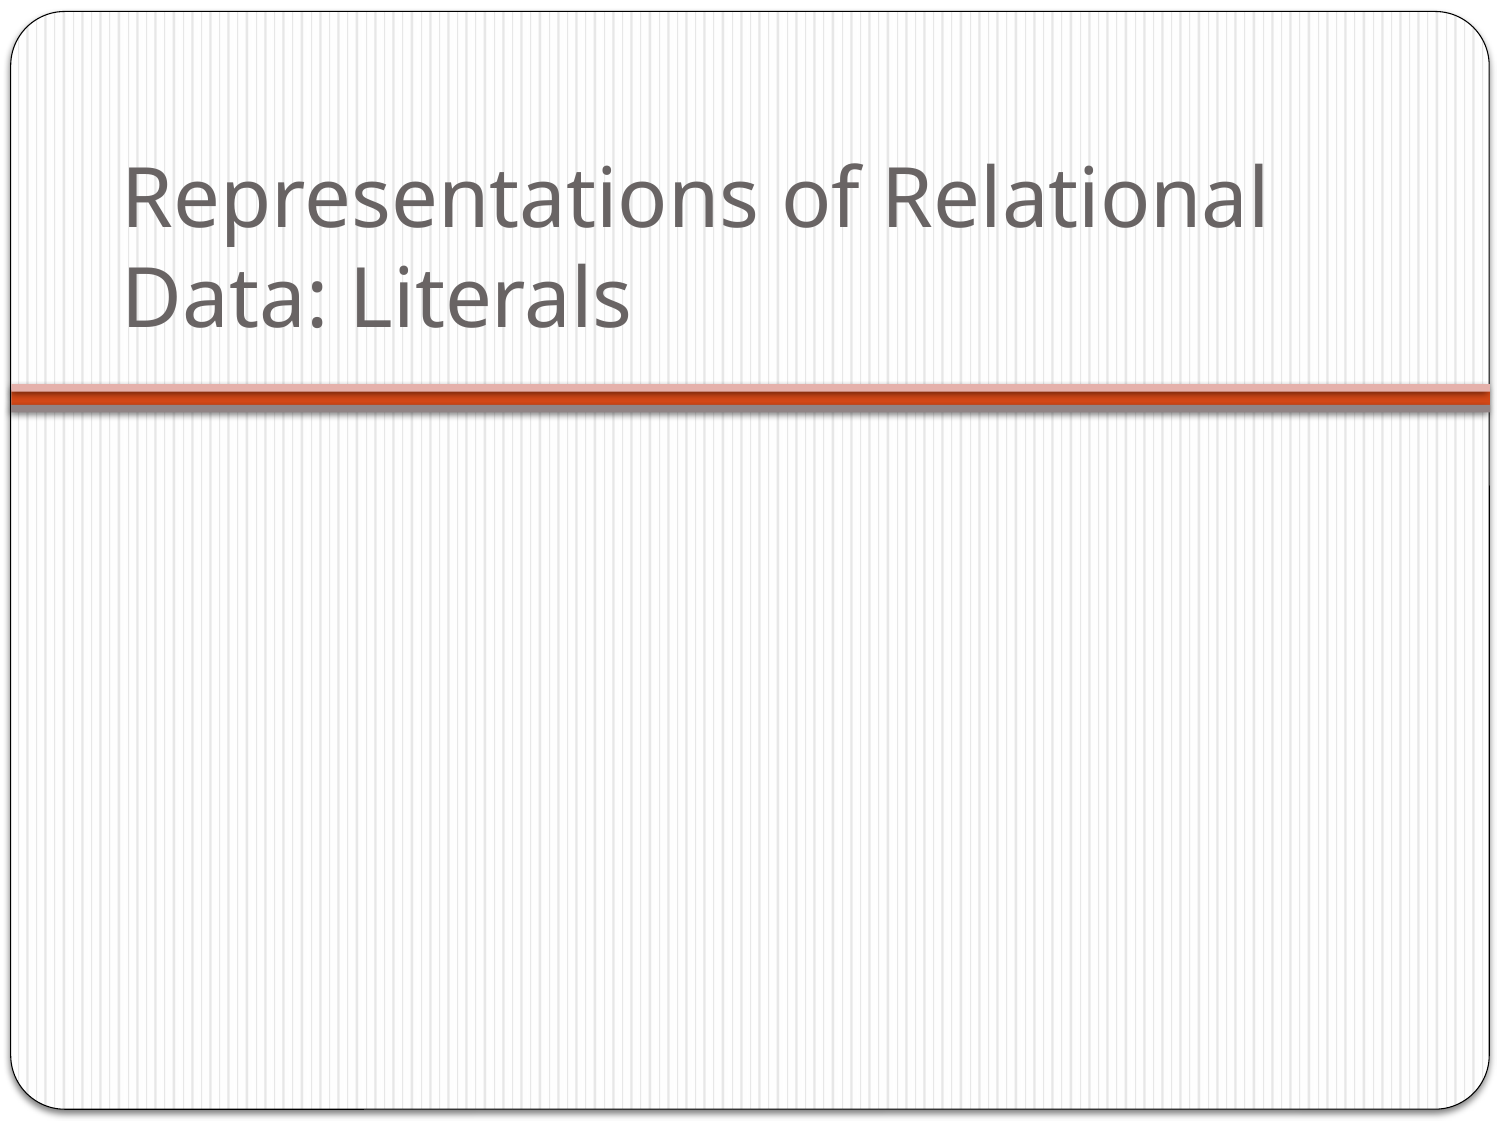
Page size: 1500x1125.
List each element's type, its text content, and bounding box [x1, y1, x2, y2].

title Representations of Relational Data: Literals [106, 112, 1382, 359]
